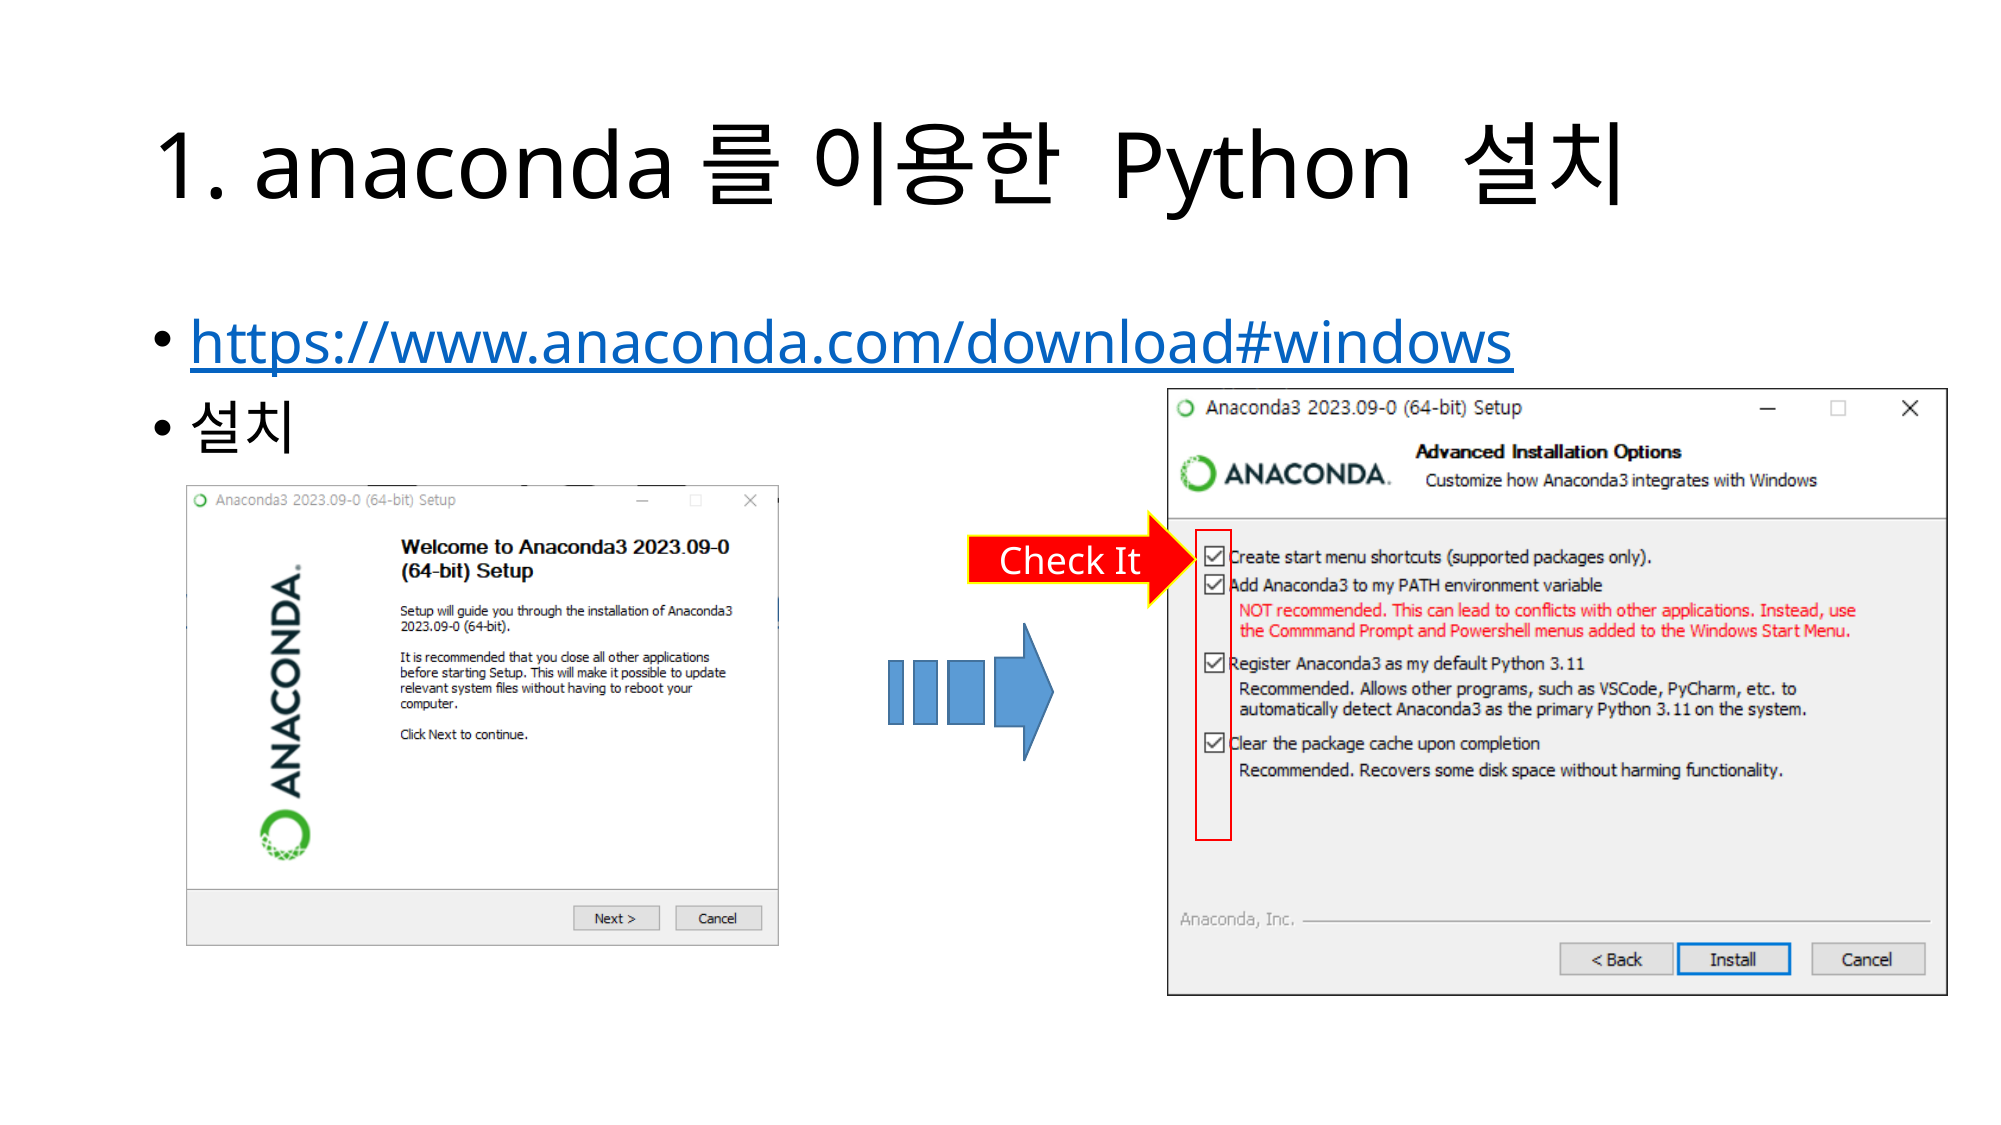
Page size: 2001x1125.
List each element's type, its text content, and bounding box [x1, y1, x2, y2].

list https://www.anaconda.com/download#windows 설치 [137, 299, 1863, 1014]
title 1. anaconda를 이용한 Python 설치 [137, 59, 1863, 278]
picture [186, 485, 779, 946]
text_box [889, 623, 1053, 761]
picture [1167, 388, 1948, 996]
text_box Check It [967, 509, 1167, 610]
